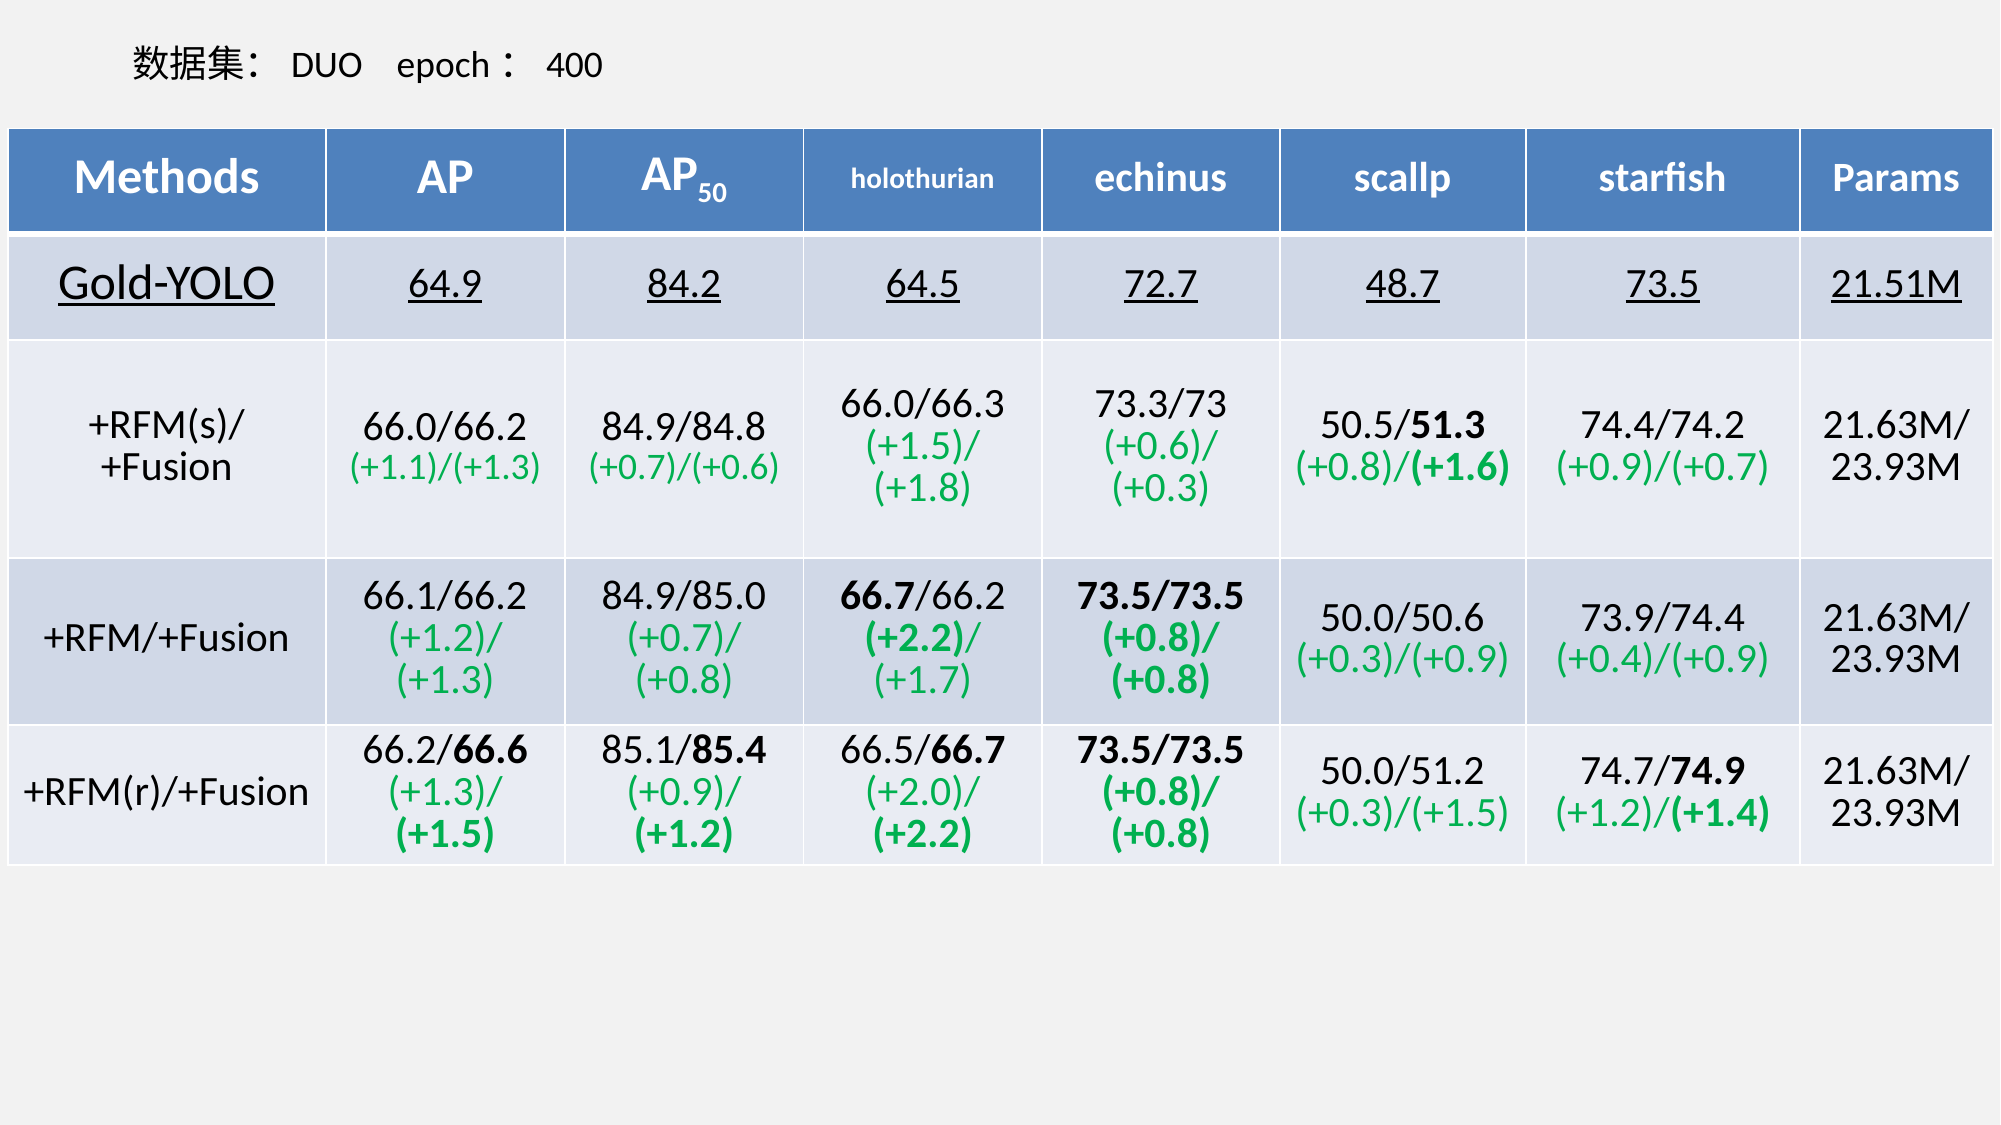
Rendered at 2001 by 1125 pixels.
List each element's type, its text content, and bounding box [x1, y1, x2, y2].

table_cell 72.7 [1043, 237, 1279, 339]
table_cell 50.0/50.6 (+0.3)/(+0.9) [1281, 559, 1525, 724]
table_header starfish [1527, 129, 1799, 231]
table_cell 73.5 [1527, 237, 1799, 339]
table_cell 21.51M [1801, 237, 1992, 339]
table_header Params [1801, 129, 1992, 231]
table_cell 21.63M/ 23.93M [1801, 559, 1992, 724]
table_header AP [327, 129, 564, 231]
table_cell 84.2 [566, 237, 803, 339]
table_cell 85.1/85.4 (+0.9)/(+1.2) [566, 726, 803, 864]
table_header AP50 [566, 129, 803, 231]
table_cell 21.63M/ 23.93M [1801, 726, 1992, 864]
table_cell 66.2/66.6 (+1.3)/(+1.5) [327, 726, 564, 864]
table_header scallp [1281, 129, 1525, 231]
table_cell 73.9/74.4 (+0.4)/(+0.9) [1527, 559, 1799, 724]
table_cell Gold-YOLO [9, 237, 325, 339]
table_cell +RFM/+Fusion [9, 559, 325, 724]
table_cell 84.9/85.0 (+0.7)/(+0.8) [566, 559, 803, 724]
table_cell 73.5/73.5 (+0.8)/(+0.8) [1043, 726, 1279, 864]
text_box 数据集：DUO epoch：400 [117, 32, 1036, 93]
table_cell 64.5 [804, 237, 1041, 339]
table_cell 50.5/51.3 (+0.8)/(+1.6) [1281, 341, 1525, 557]
table_header holothurian [804, 129, 1041, 231]
table_cell 74.7/74.9 (+1.2)/(+1.4) [1527, 726, 1799, 864]
table_cell 21.63M/ 23.93M [1801, 341, 1992, 557]
table_cell 73.3/73 (+0.6)/(+0.3) [1043, 341, 1279, 557]
table_header Methods [9, 129, 325, 231]
table_cell 50.0/51.2 (+0.3)/(+1.5) [1281, 726, 1525, 864]
table_cell 66.7/66.2 (+2.2)/(+1.7) [804, 559, 1041, 724]
table_cell +RFM(r)/+Fusion [9, 726, 325, 864]
table_cell 84.9/84.8 (+0.7)/(+0.6) [566, 341, 803, 557]
table_cell 66.1/66.2 (+1.2)/(+1.3) [327, 559, 564, 724]
table_cell 66.5/66.7 (+2.0)/(+2.2) [804, 726, 1041, 864]
table_header echinus [1043, 129, 1279, 231]
table_cell 73.5/73.5 (+0.8)/(+0.8) [1043, 559, 1279, 724]
table_cell 66.0/66.2 (+1.1)/(+1.3) [327, 341, 564, 557]
table_cell +RFM(s)/+Fusion [9, 341, 325, 557]
table_cell 66.0/66.3 (+1.5)/(+1.8) [804, 341, 1041, 557]
table_cell 64.9 [327, 237, 564, 339]
table_cell 74.4/74.2 (+0.9)/(+0.7) [1527, 341, 1799, 557]
table_cell 48.7 [1281, 237, 1525, 339]
